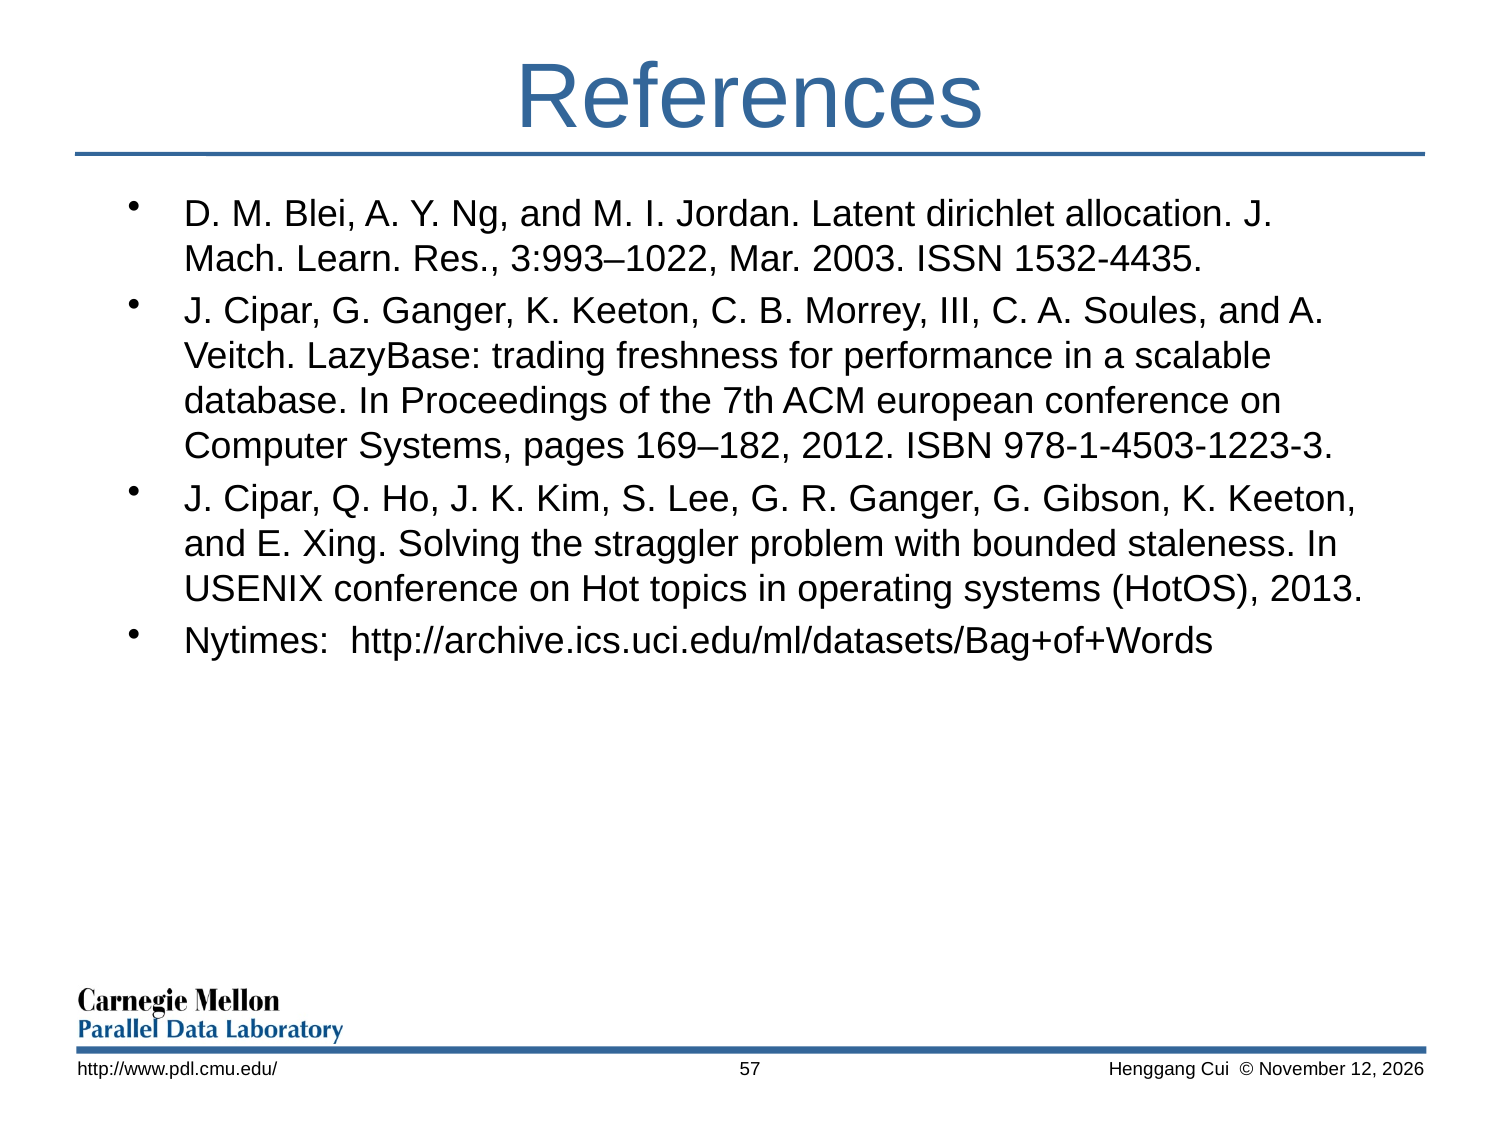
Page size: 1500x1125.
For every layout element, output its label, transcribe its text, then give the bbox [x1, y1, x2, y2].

list D. M. Blei, A. Y. Ng, and M. I. Jordan. Latent dirichlet allocation. J. Mach. Learn. Res., 3:993–1022, Mar. 2003. ISSN 1532-4435. J. Cipar, G. Ganger, K. Keeton, C. B. Morrey, III, C. A. Soules, and A. Veitch. LazyBase: trading freshness for performance in a scalable database. In Proceedings of the 7th ACM european conference on Computer Systems, pages 169–182, 2012. ISBN 978-1-4503-1223-3. J. Cipar, Q. Ho, J. K. Kim, S. Lee, G. R. Ganger, G. Gibson, K. Keeton, and E. Xing. Solving the straggler problem with bounded staleness. In USENIX conference on Hot topics in operating systems (HotOS), 2013. Nytimes: http://archive.ics.uci.edu/ml/datasets/Bag+of+Words [112, 180, 1388, 944]
picture [77, 979, 343, 1044]
footer http://www.pdl.cmu.edu/ [60, 1048, 436, 1112]
slide_number 57 [603, 1048, 897, 1084]
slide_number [1059, 1048, 1442, 1112]
title References [0, 34, 1500, 148]
